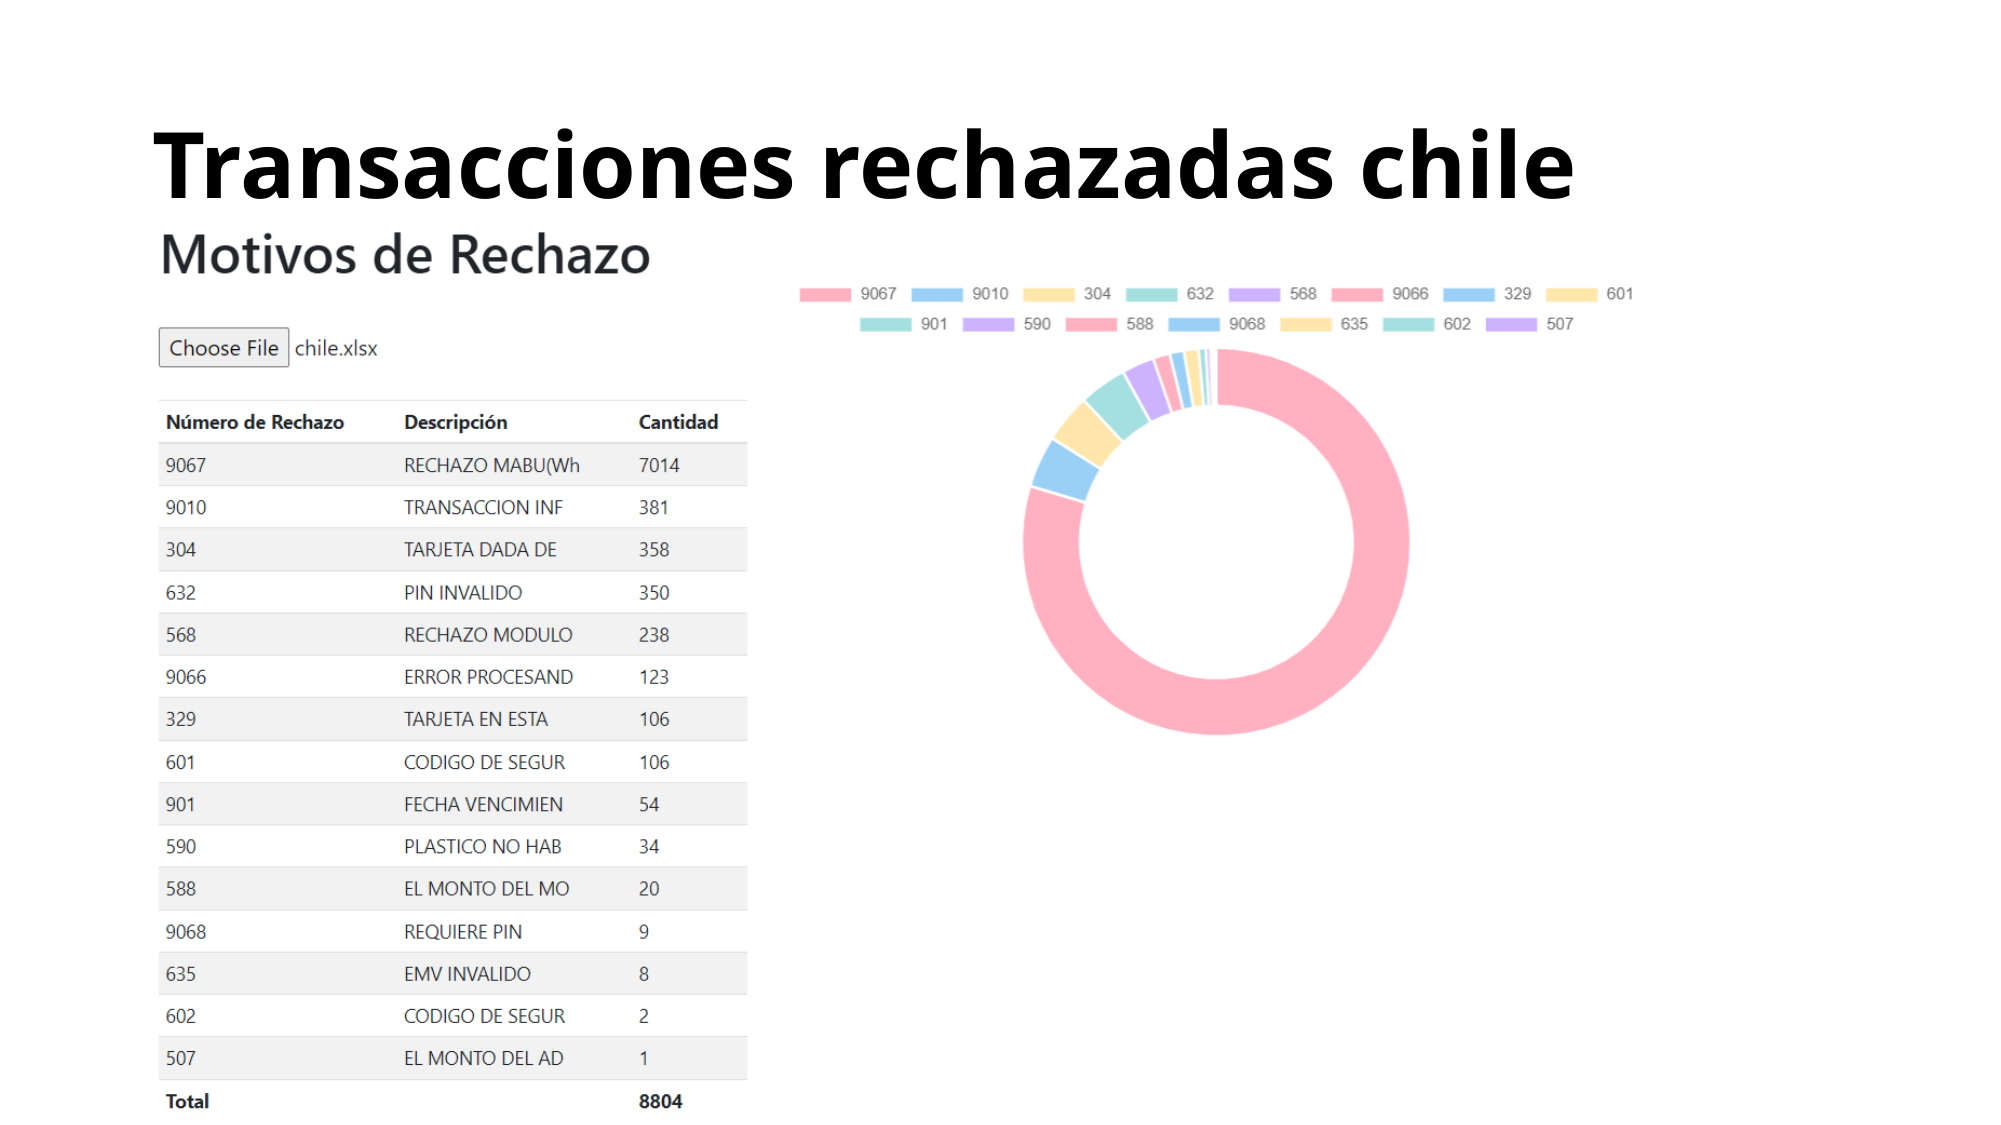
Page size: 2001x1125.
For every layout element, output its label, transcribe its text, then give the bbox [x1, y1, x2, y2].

title Transacciones rechazadas chile [137, 59, 1863, 278]
picture [27, 200, 1674, 1118]
